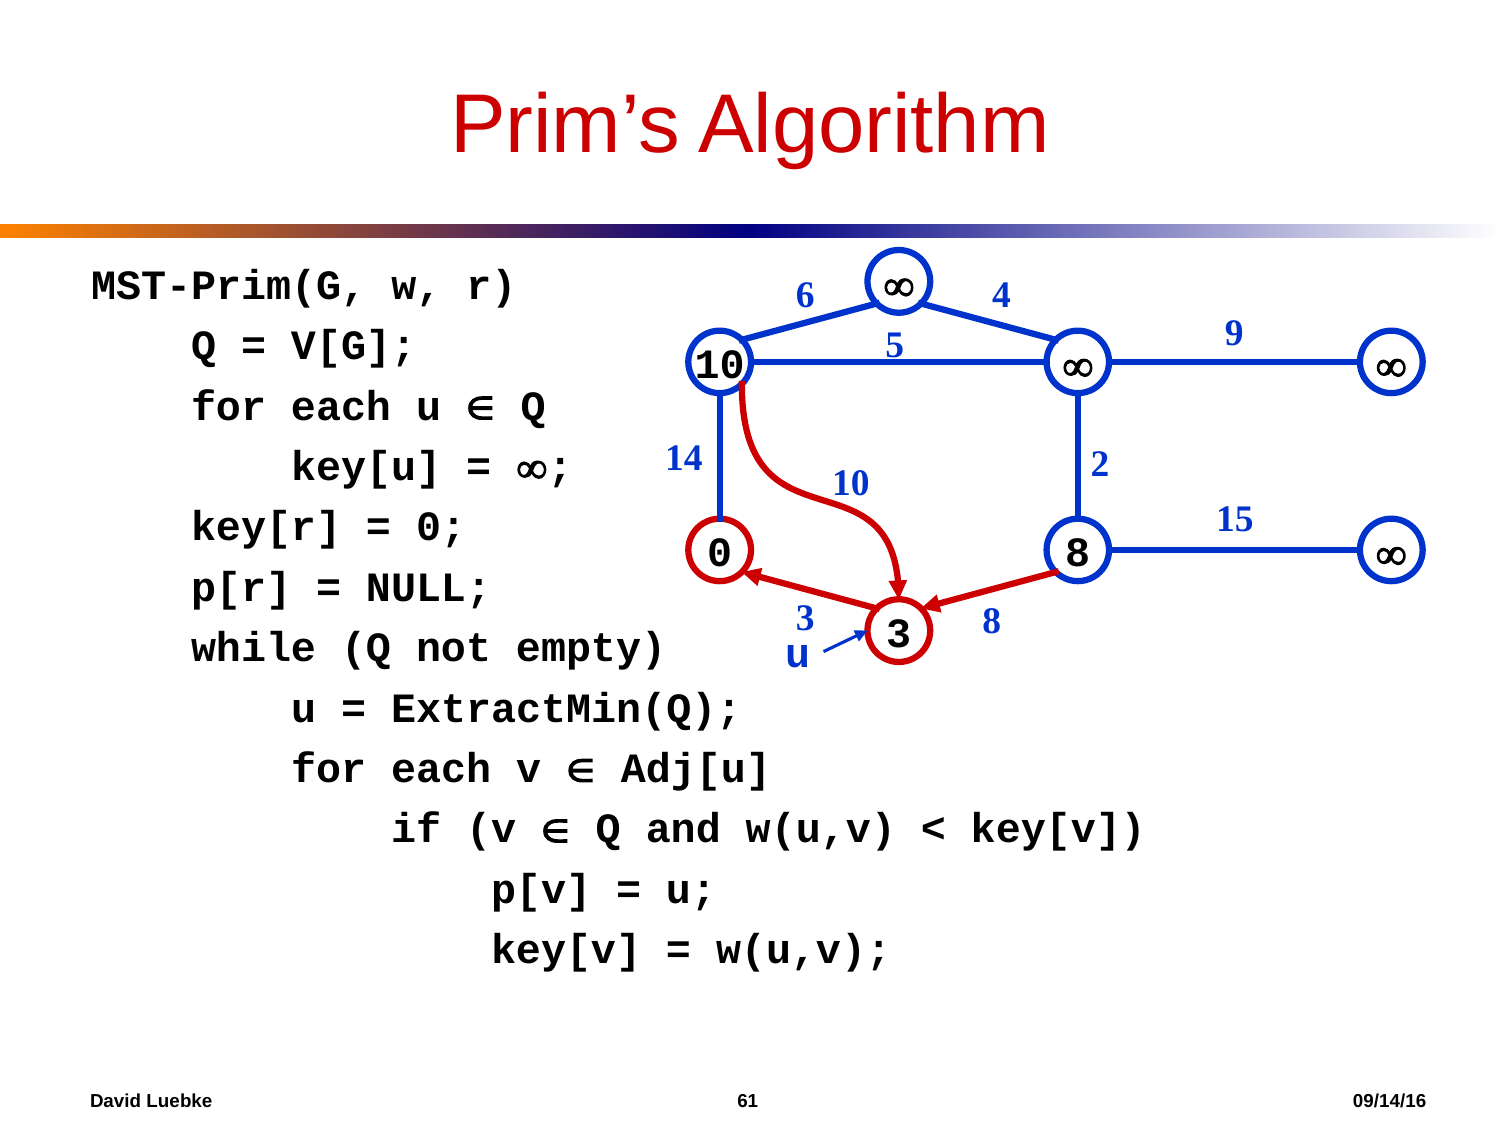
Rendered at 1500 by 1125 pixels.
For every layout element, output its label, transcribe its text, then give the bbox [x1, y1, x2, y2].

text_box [920, 572, 1056, 609]
text_box 6 [780, 262, 830, 303]
text_box  [1360, 330, 1423, 394]
text_box 4 [977, 262, 1026, 303]
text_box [741, 600, 877, 609]
text_box 14 [650, 425, 718, 487]
text_box 10 [688, 330, 751, 393]
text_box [741, 384, 899, 600]
text_box  [1046, 330, 1109, 393]
text_box  [867, 249, 931, 312]
text_box 3 [867, 599, 931, 663]
text_box Prim’s Algorithm [74, 37, 1425, 200]
text_box  [1360, 518, 1423, 582]
text_box David Luebke 61 09/14/16 [74, 1074, 1425, 1125]
text_box MST-Prim(G, w, r) Q = V[G]; for each u  Q key[u] = ; key[r] = 0; p[r] = NULL; while (Q not empty) u = ExtractMin(Q); for each v  Adj[u] if (v  Q and w(u,v) < key[v]) p[v] = u; key[v] = w(u,v); [74, 249, 1425, 963]
text_box 3 [780, 609, 830, 630]
text_box 2 [1079, 431, 1125, 492]
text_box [741, 303, 877, 340]
text_box u [769, 618, 825, 684]
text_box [920, 303, 1056, 340]
text_box 8 [967, 609, 1016, 649]
text_box 9 [1210, 299, 1259, 361]
text_box 8 [1046, 518, 1109, 582]
text_box 0 [688, 518, 741, 582]
text_box 5 [870, 363, 919, 373]
text_box 5 [870, 312, 919, 361]
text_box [824, 630, 868, 651]
text_box 15 [1201, 486, 1269, 547]
